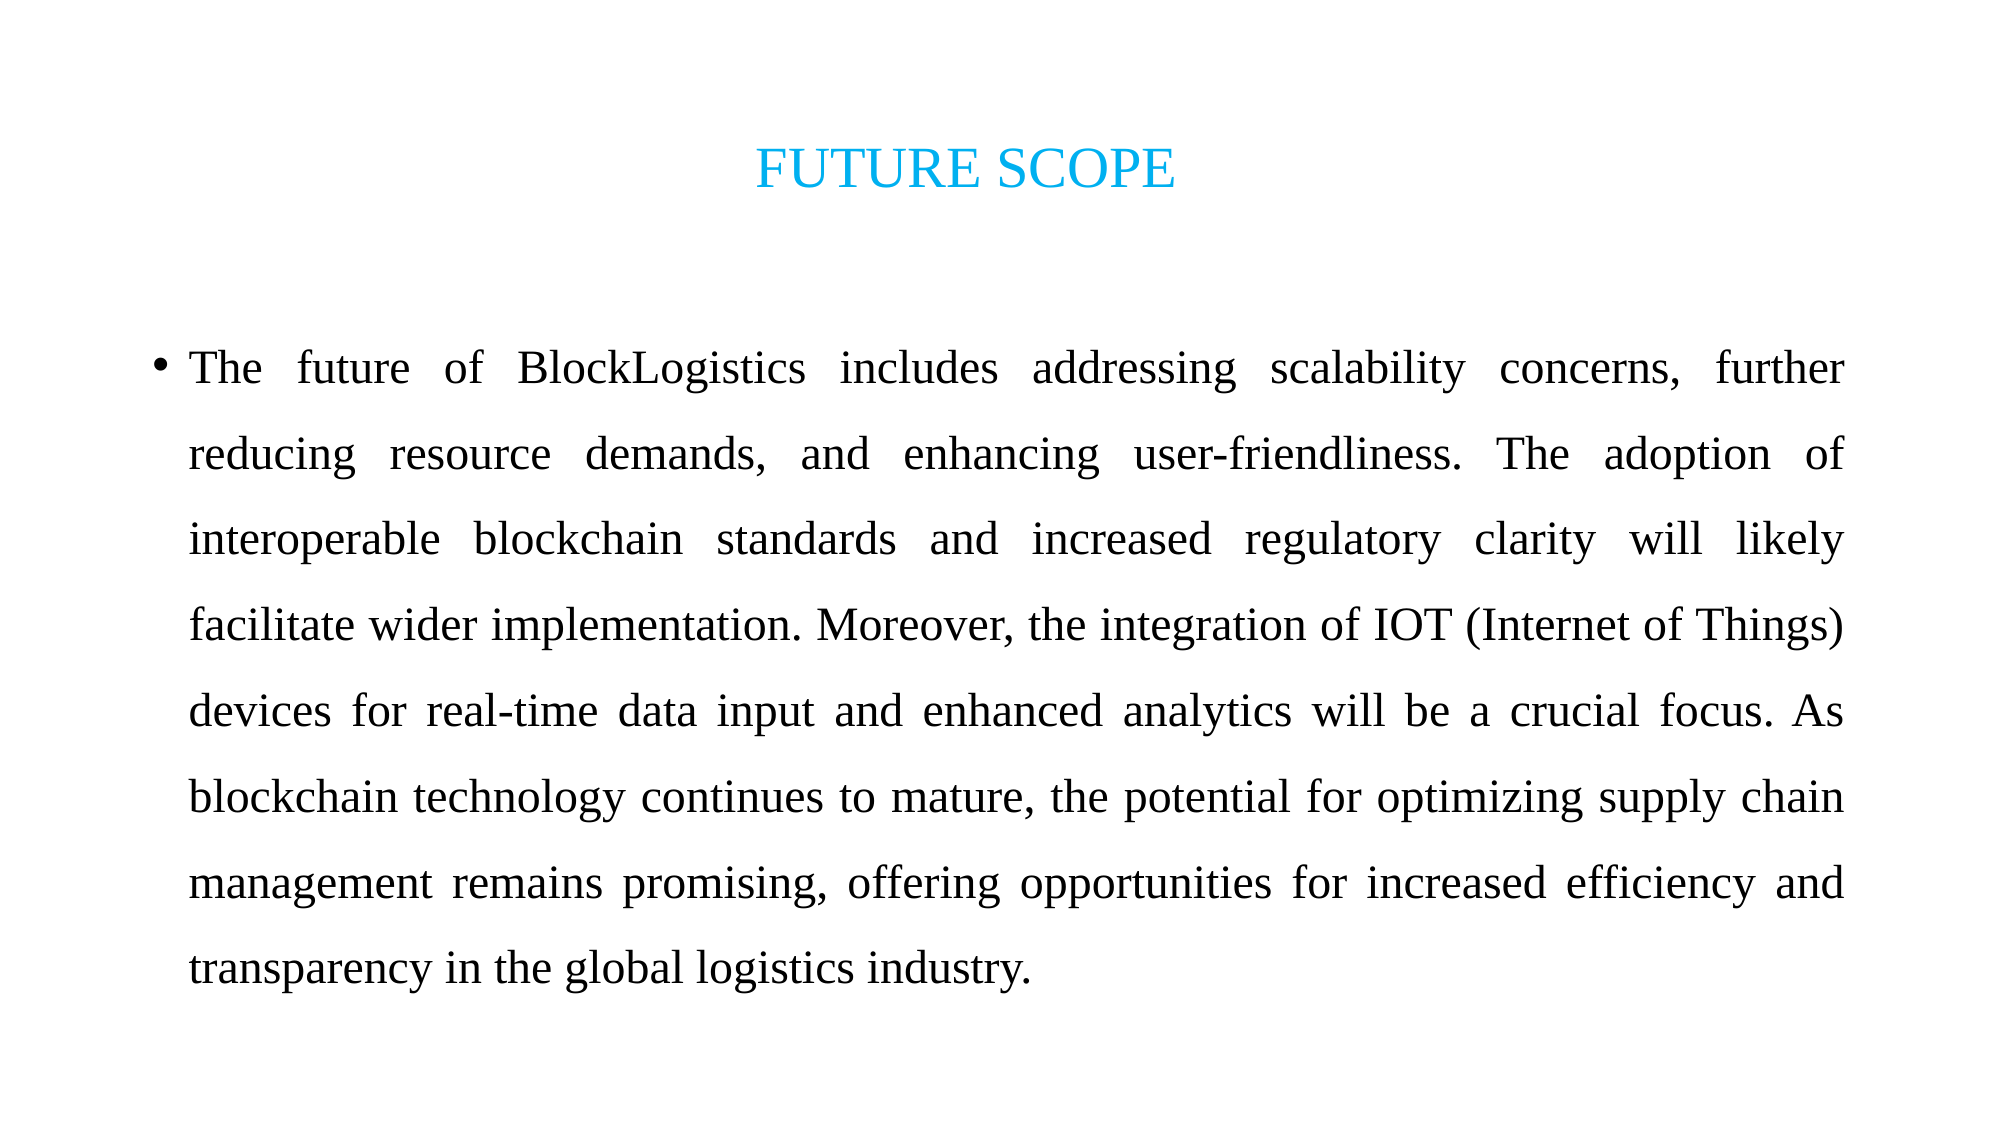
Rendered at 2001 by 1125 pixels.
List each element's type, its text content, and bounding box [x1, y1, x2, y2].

list The future of BlockLogistics includes addressing scalability concerns, further reducing resource demands, and enhancing user-friendliness. The adoption of interoperable blockchain standards and increased regulatory clarity will likely facilitate wider implementation. Moreover, the integration of IOT (Internet of Things) devices for real-time data input and enhanced analytics will be a crucial focus. As blockchain technology continues to mature, the potential for optimizing supply chain management remains promising, offering opportunities for increased efficiency and transparency in the global logistics industry. [137, 299, 1863, 1014]
title FUTURE SCOPE [604, 59, 1329, 278]
